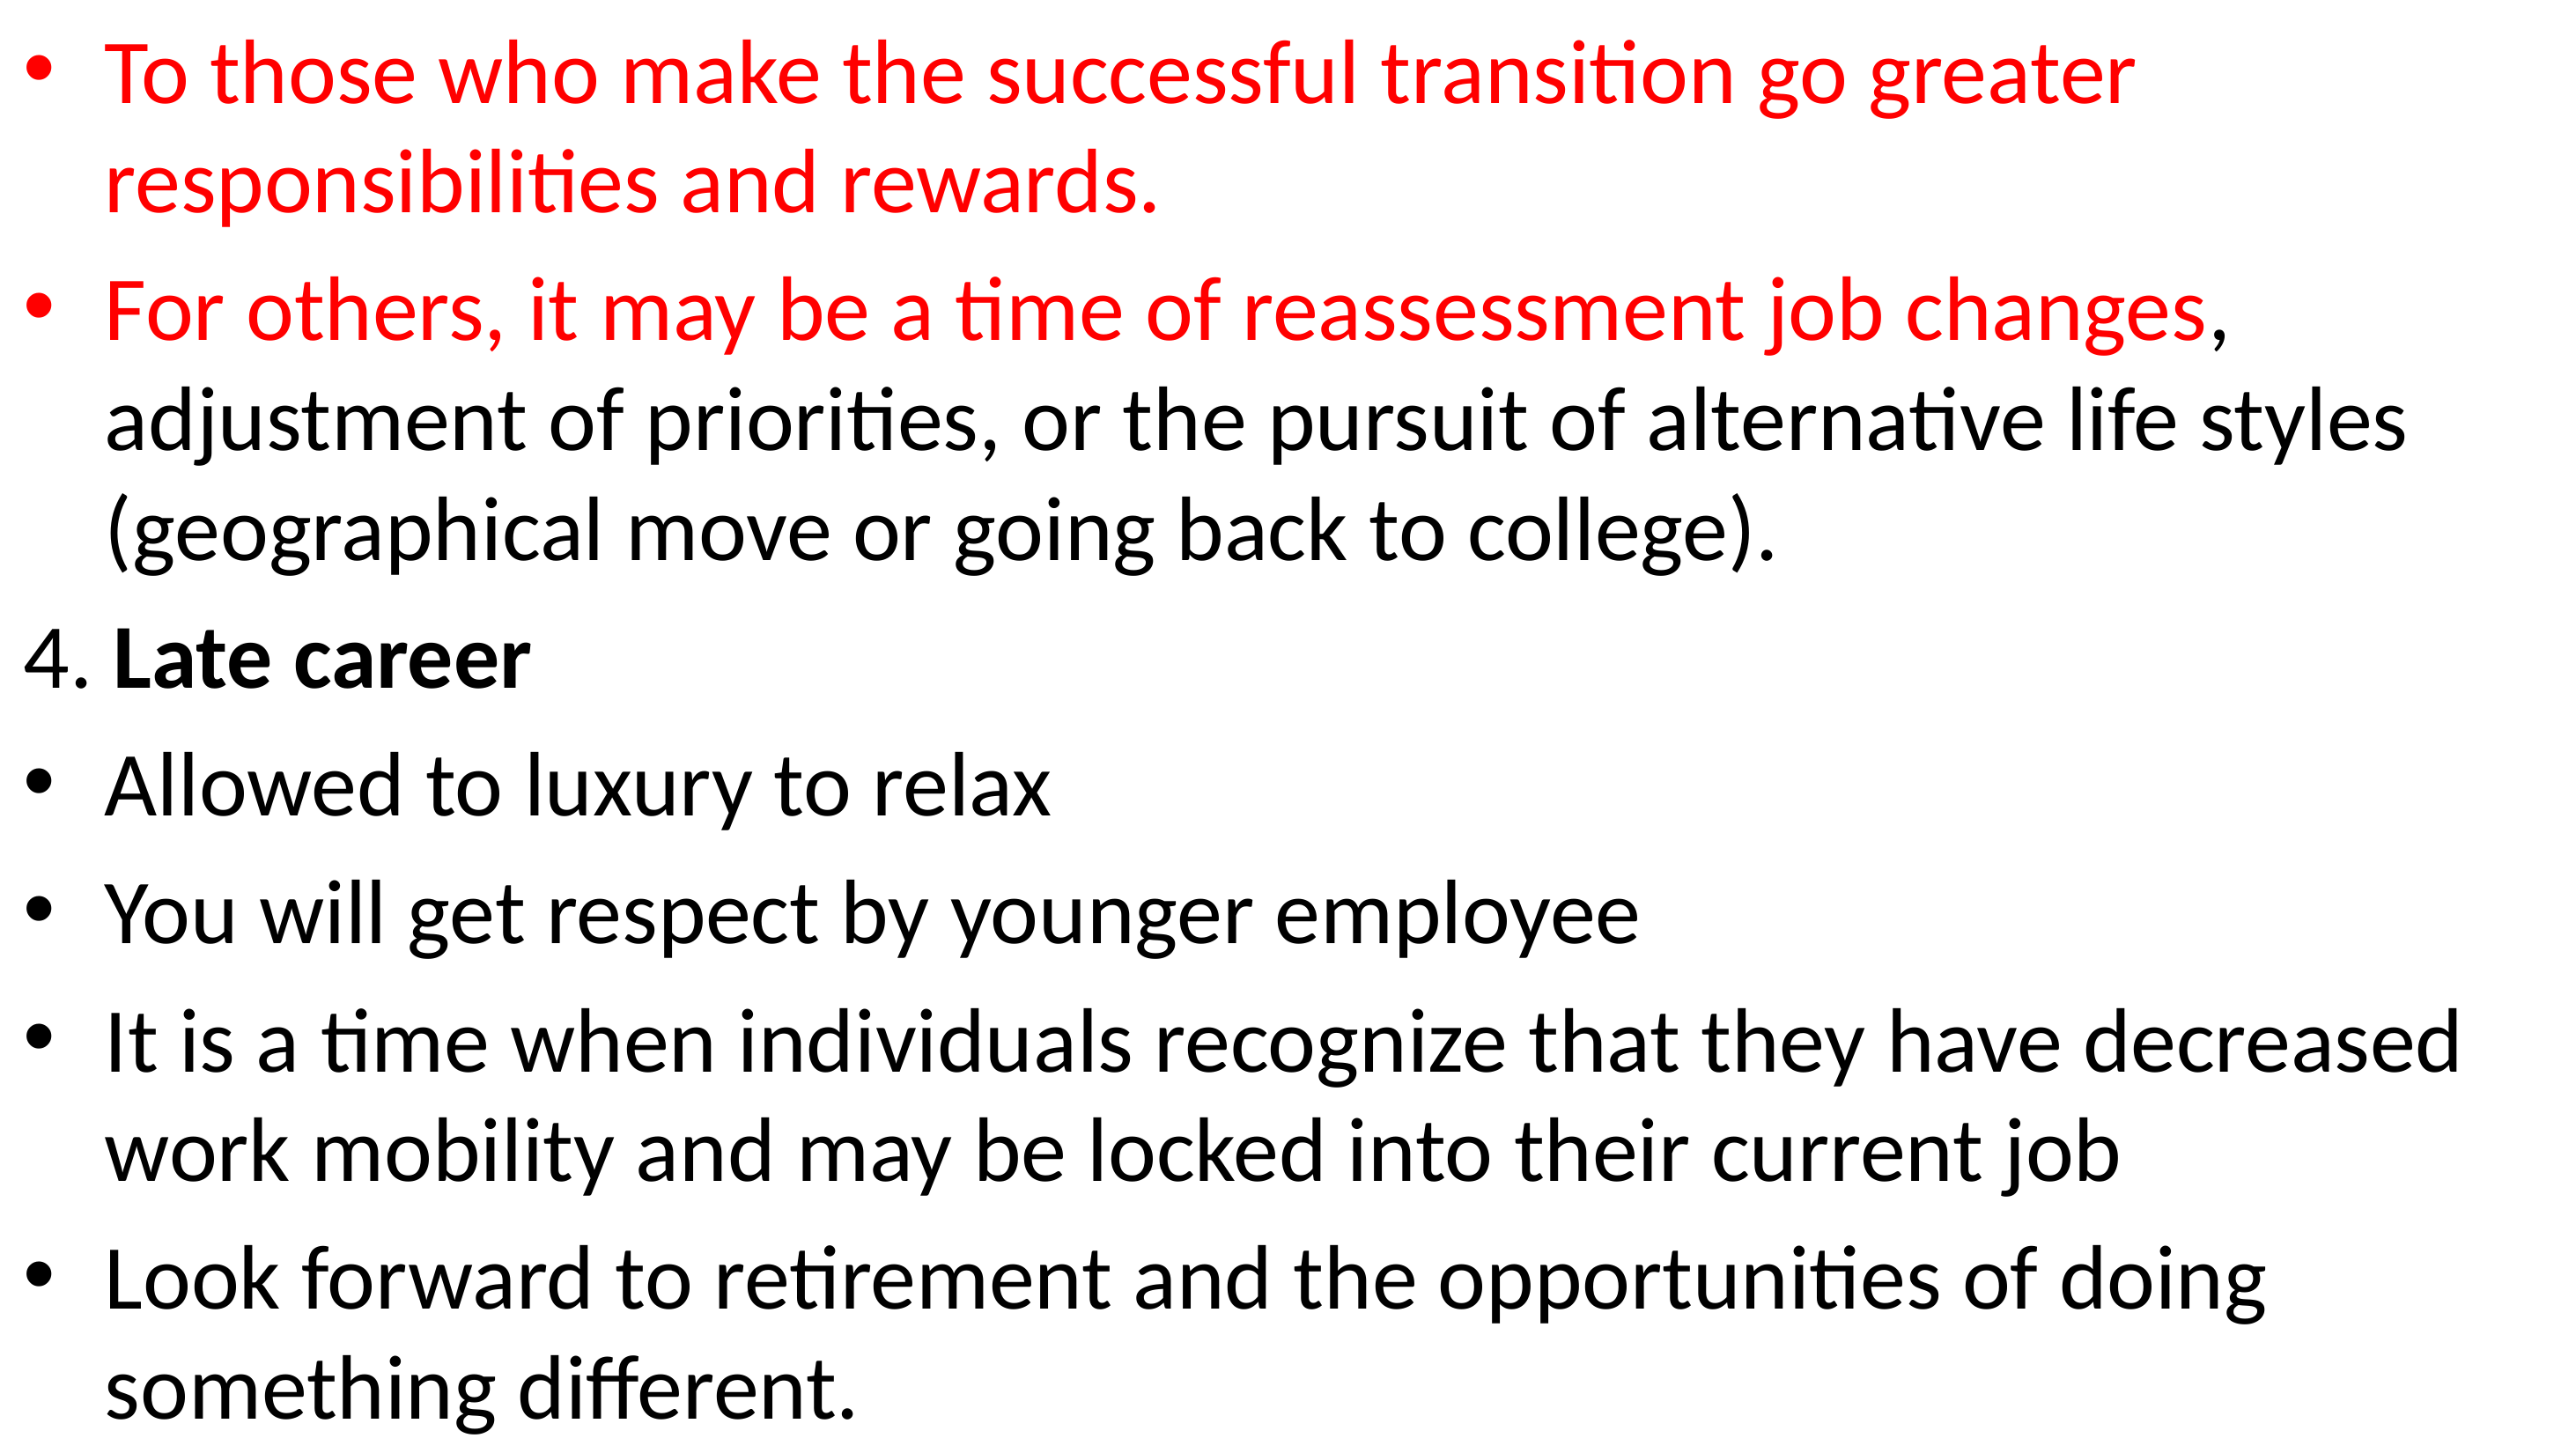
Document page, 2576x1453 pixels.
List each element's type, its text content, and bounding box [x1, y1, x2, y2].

list To those who make the successful transition go greater responsibilities and rewards. For others, it may be a time of reassessment job changes, adjustment of priorities, or the pursuit of alternative life styles (geographical move or going back to college). 4. Late career Allowed to luxury to relax You will get respect by younger employee It is a time when individuals recognize that they have decreased work mobility and may be locked into their current job Look forward to retirement and the opportunities of doing something different. [0, 0, 2576, 1453]
